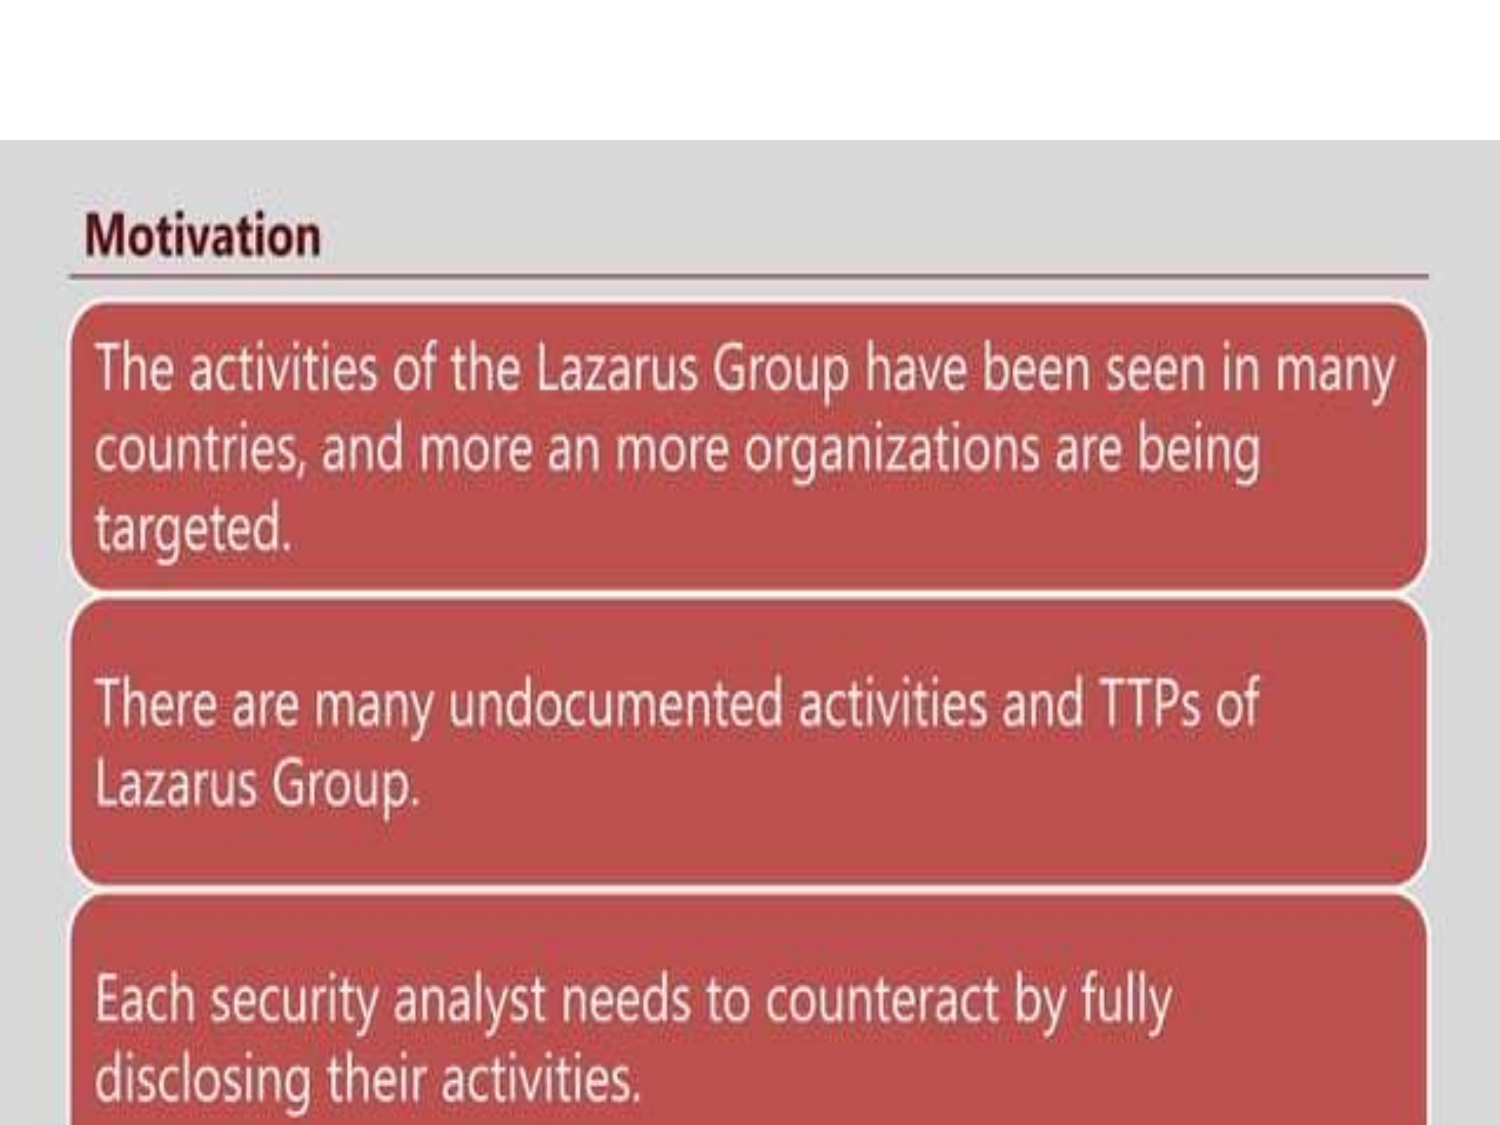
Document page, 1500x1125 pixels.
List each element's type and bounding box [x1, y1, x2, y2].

picture [0, 139, 1500, 1125]
